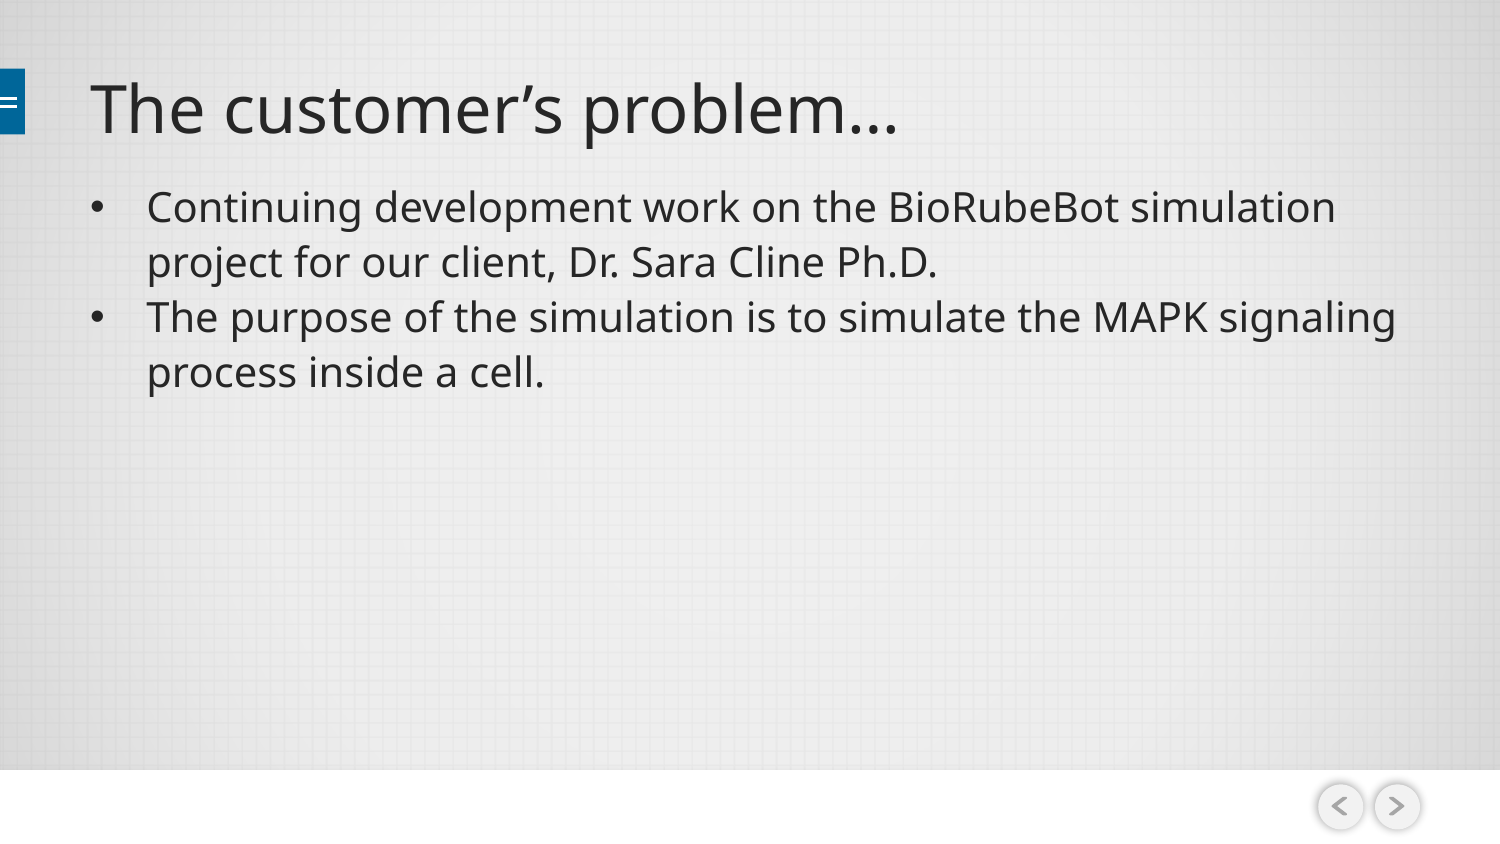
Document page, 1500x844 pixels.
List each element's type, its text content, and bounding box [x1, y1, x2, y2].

list Continuing development work on the BioRubeBot simulation project for our client, Dr. Sara Cline Ph.D. The purpose of the simulation is to simulate the MAPK signaling process inside a cell. [75, 168, 1425, 726]
title The customer’s problem… [75, 71, 1325, 142]
picture [0, 0, 1500, 770]
